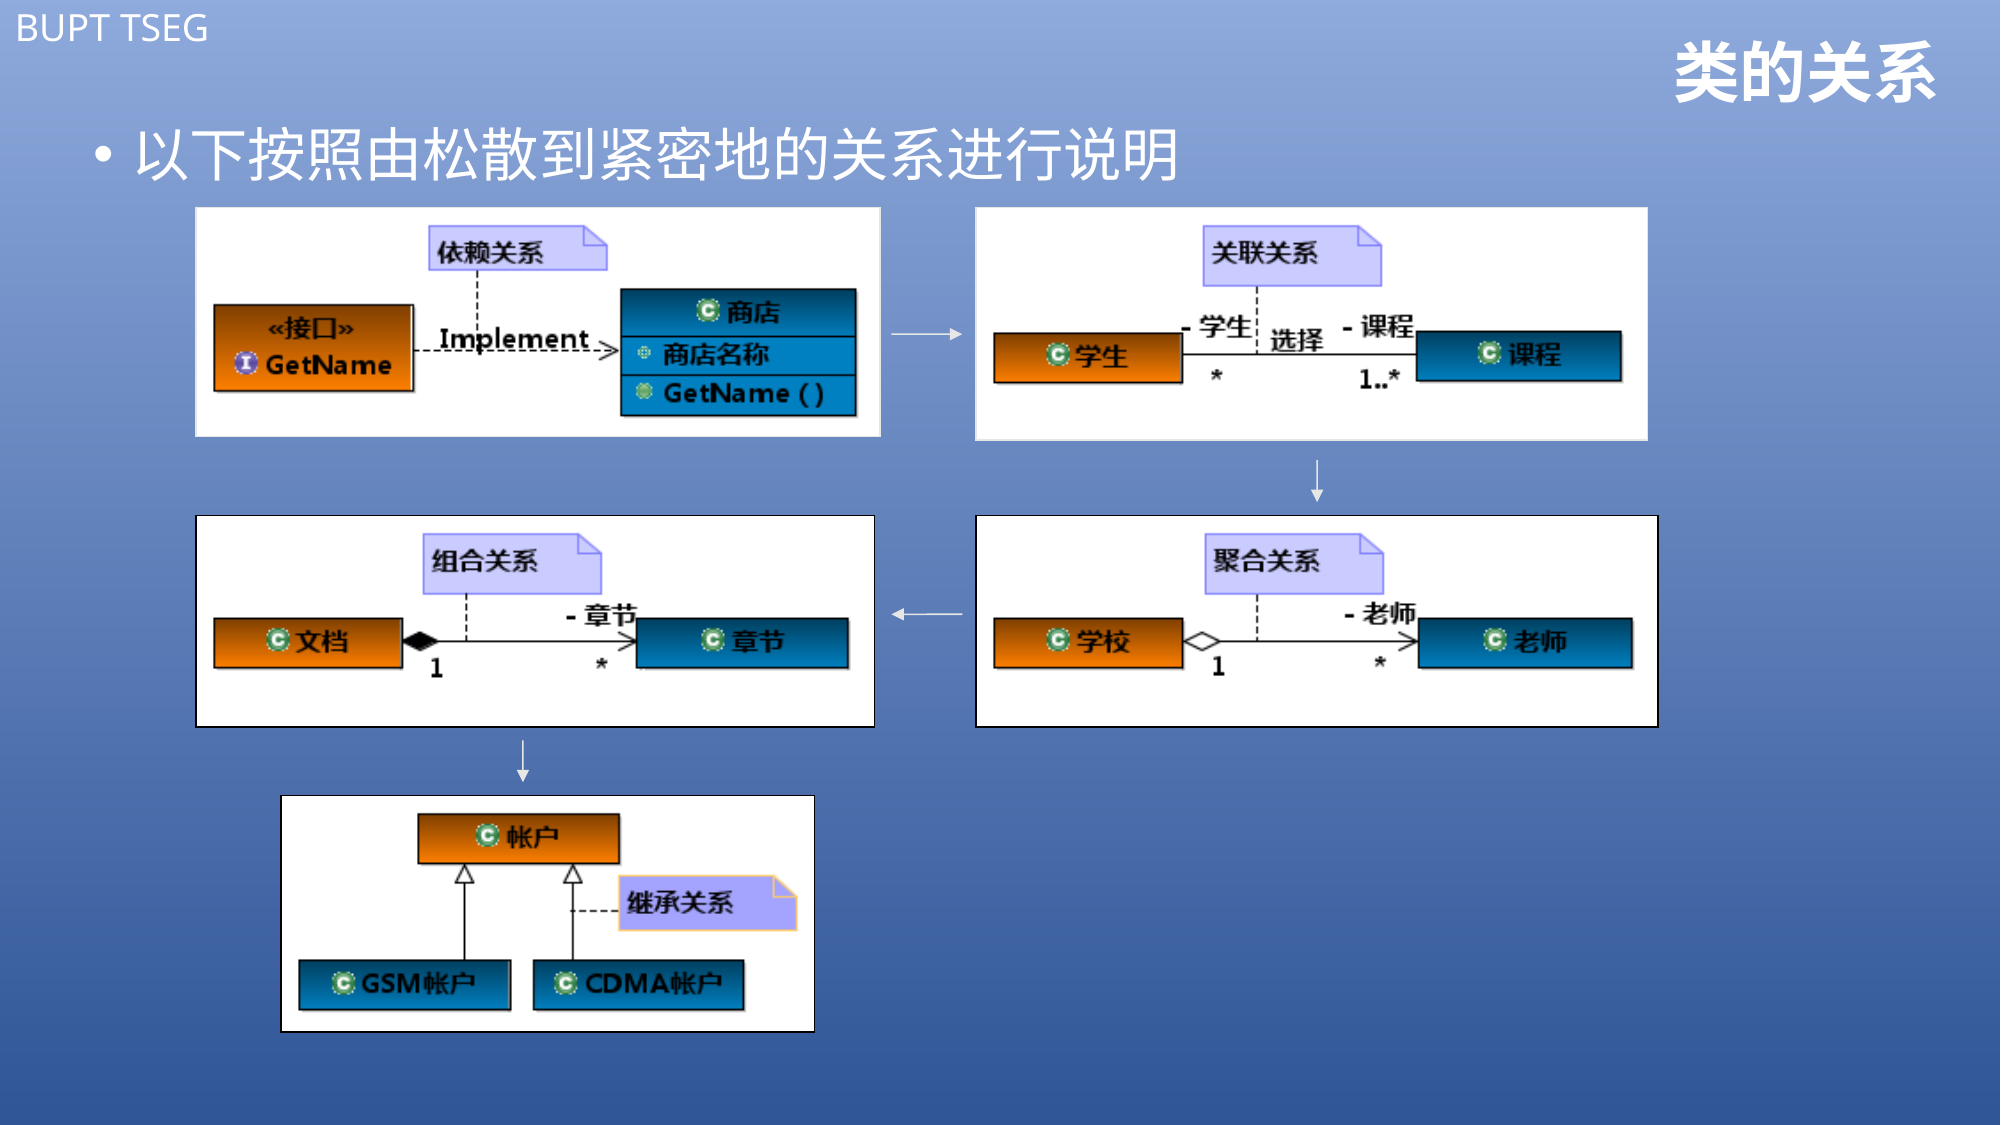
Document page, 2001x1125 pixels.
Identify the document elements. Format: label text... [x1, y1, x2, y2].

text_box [196, 208, 1658, 1032]
list 以下按照由松散到紧密地的关系进行说明 [78, 111, 1910, 257]
title 类的关系 [259, 23, 1956, 130]
